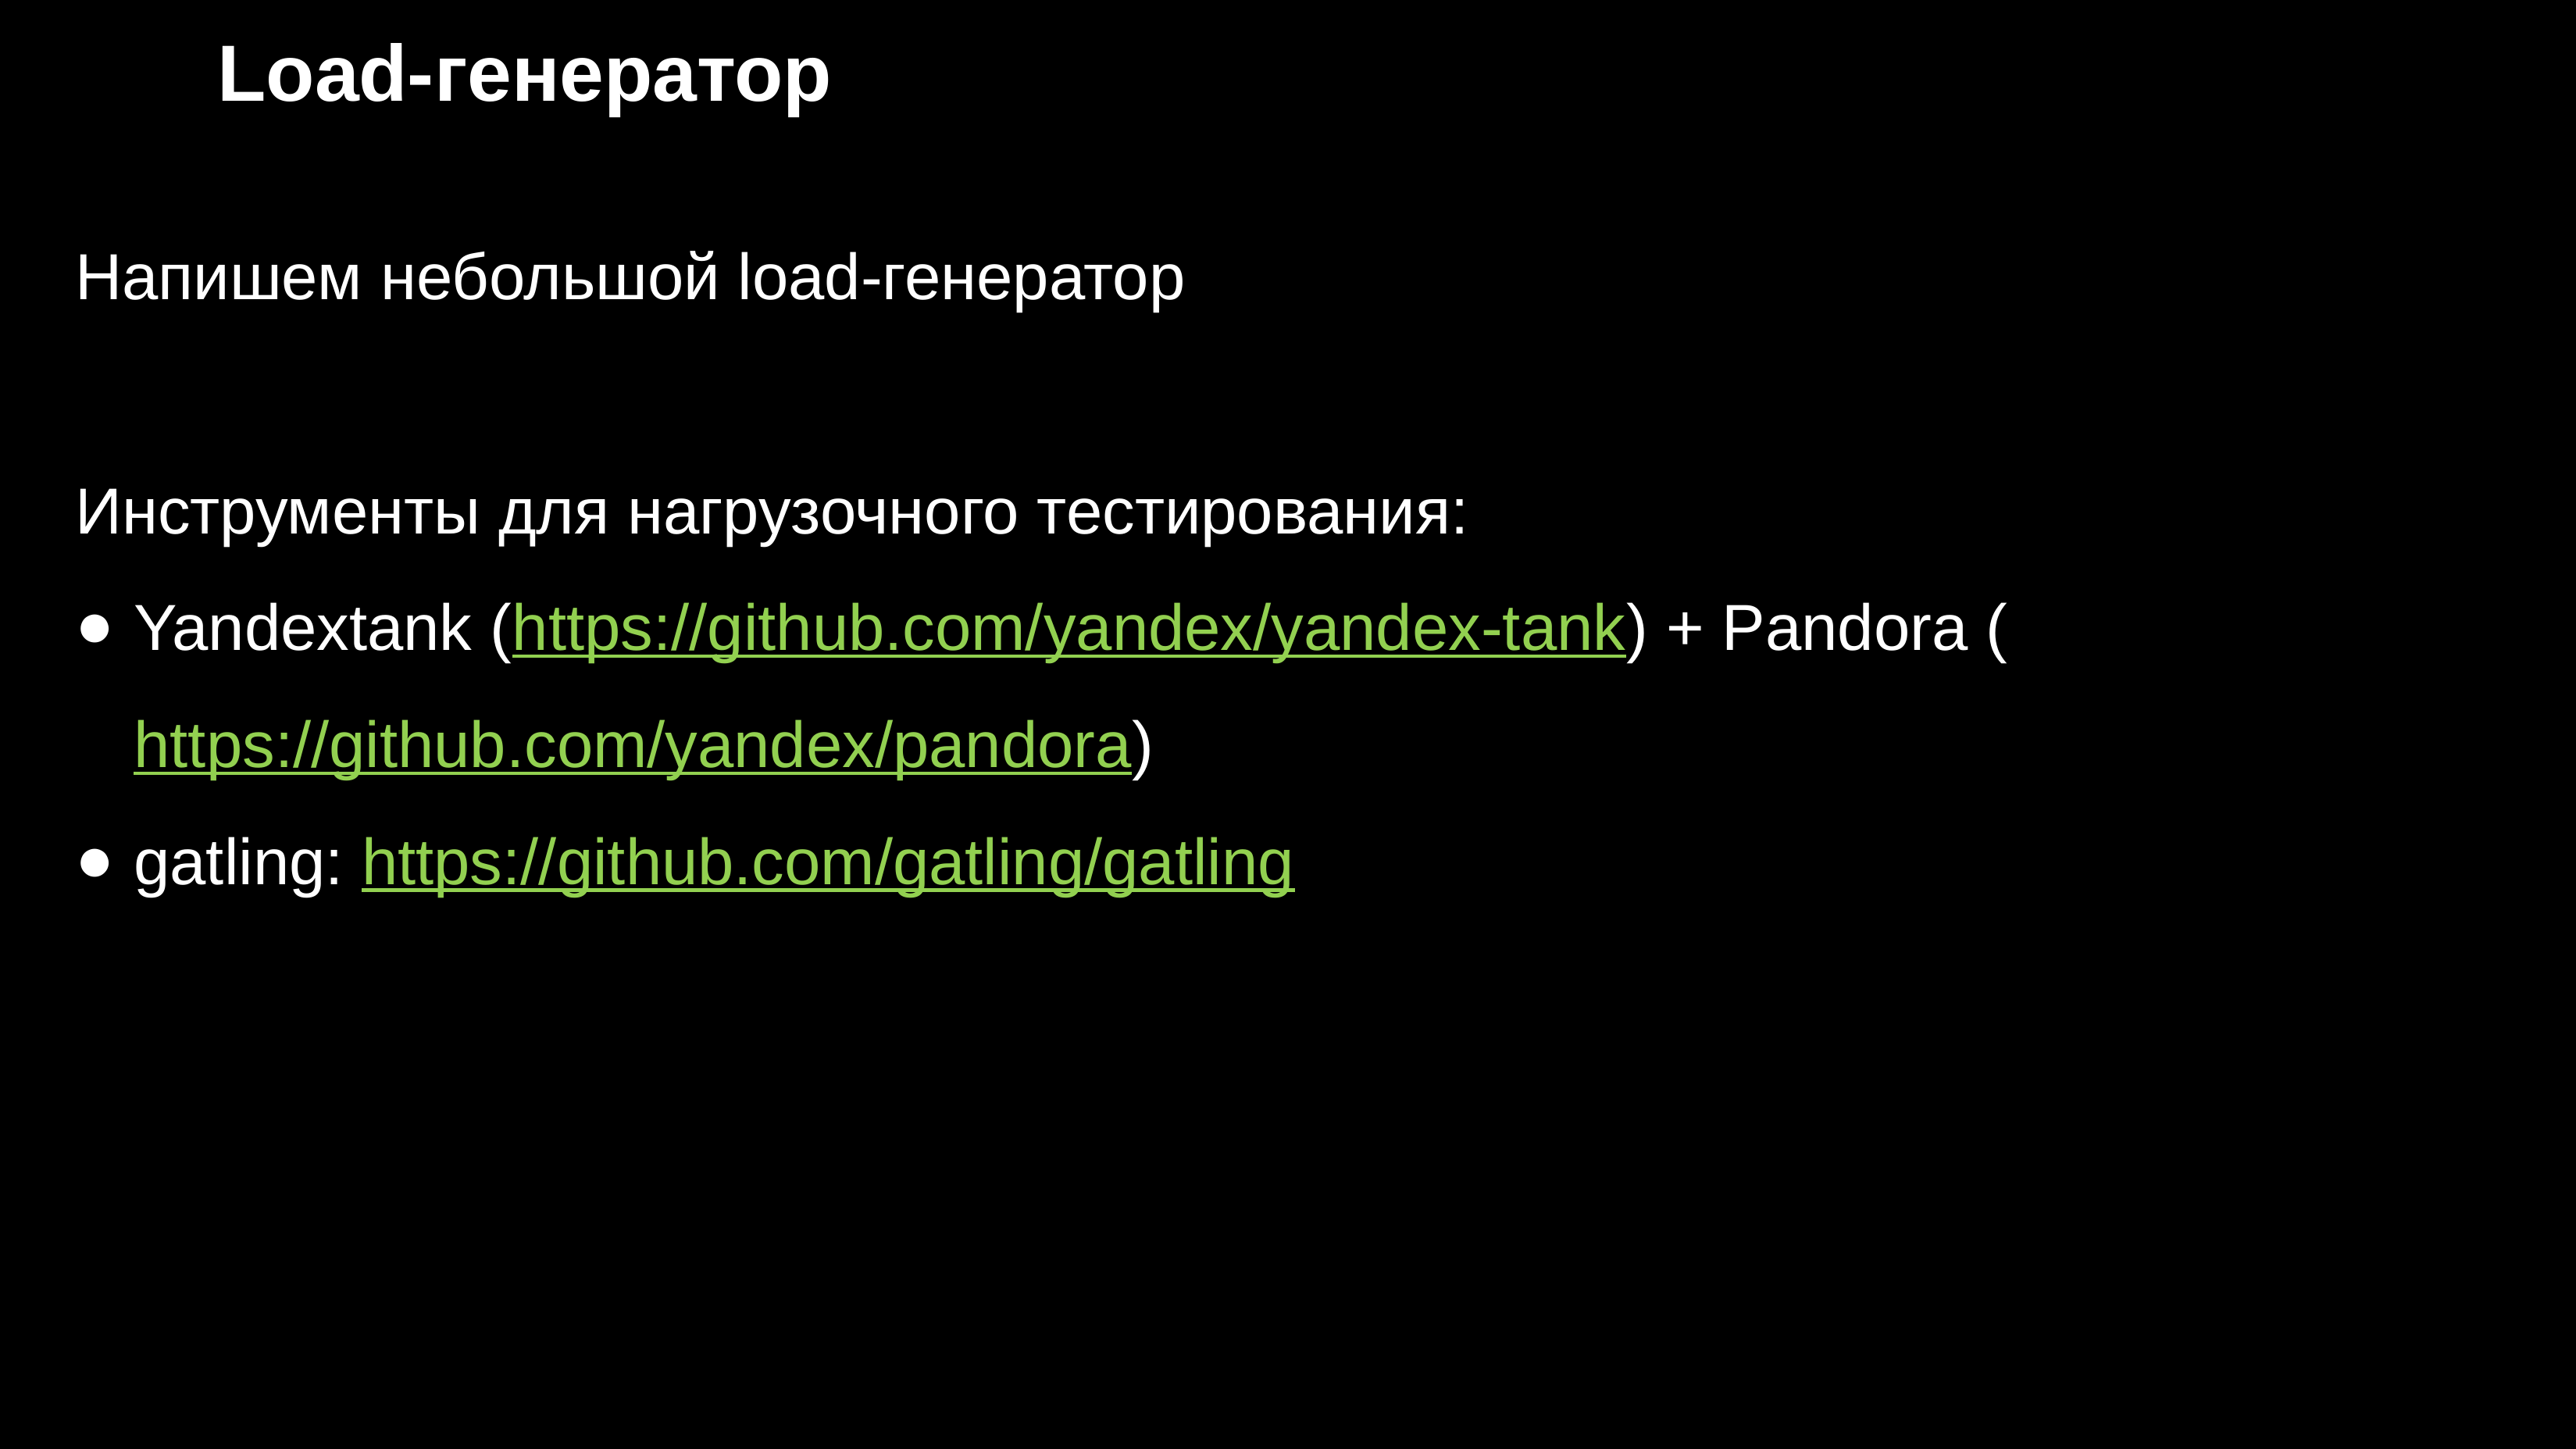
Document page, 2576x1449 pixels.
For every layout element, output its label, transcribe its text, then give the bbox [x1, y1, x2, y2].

title Напишем небольшой load-генератор Инструменты для нагрузочного тестирования: Yandextank (https://github.com/yandex/yandex-tank) + Pandora (https://github.com/yandex/pandora) gatling: https://github.com/gatling/gatling [75, 195, 2536, 1203]
title Load-генератор [217, 21, 2349, 120]
